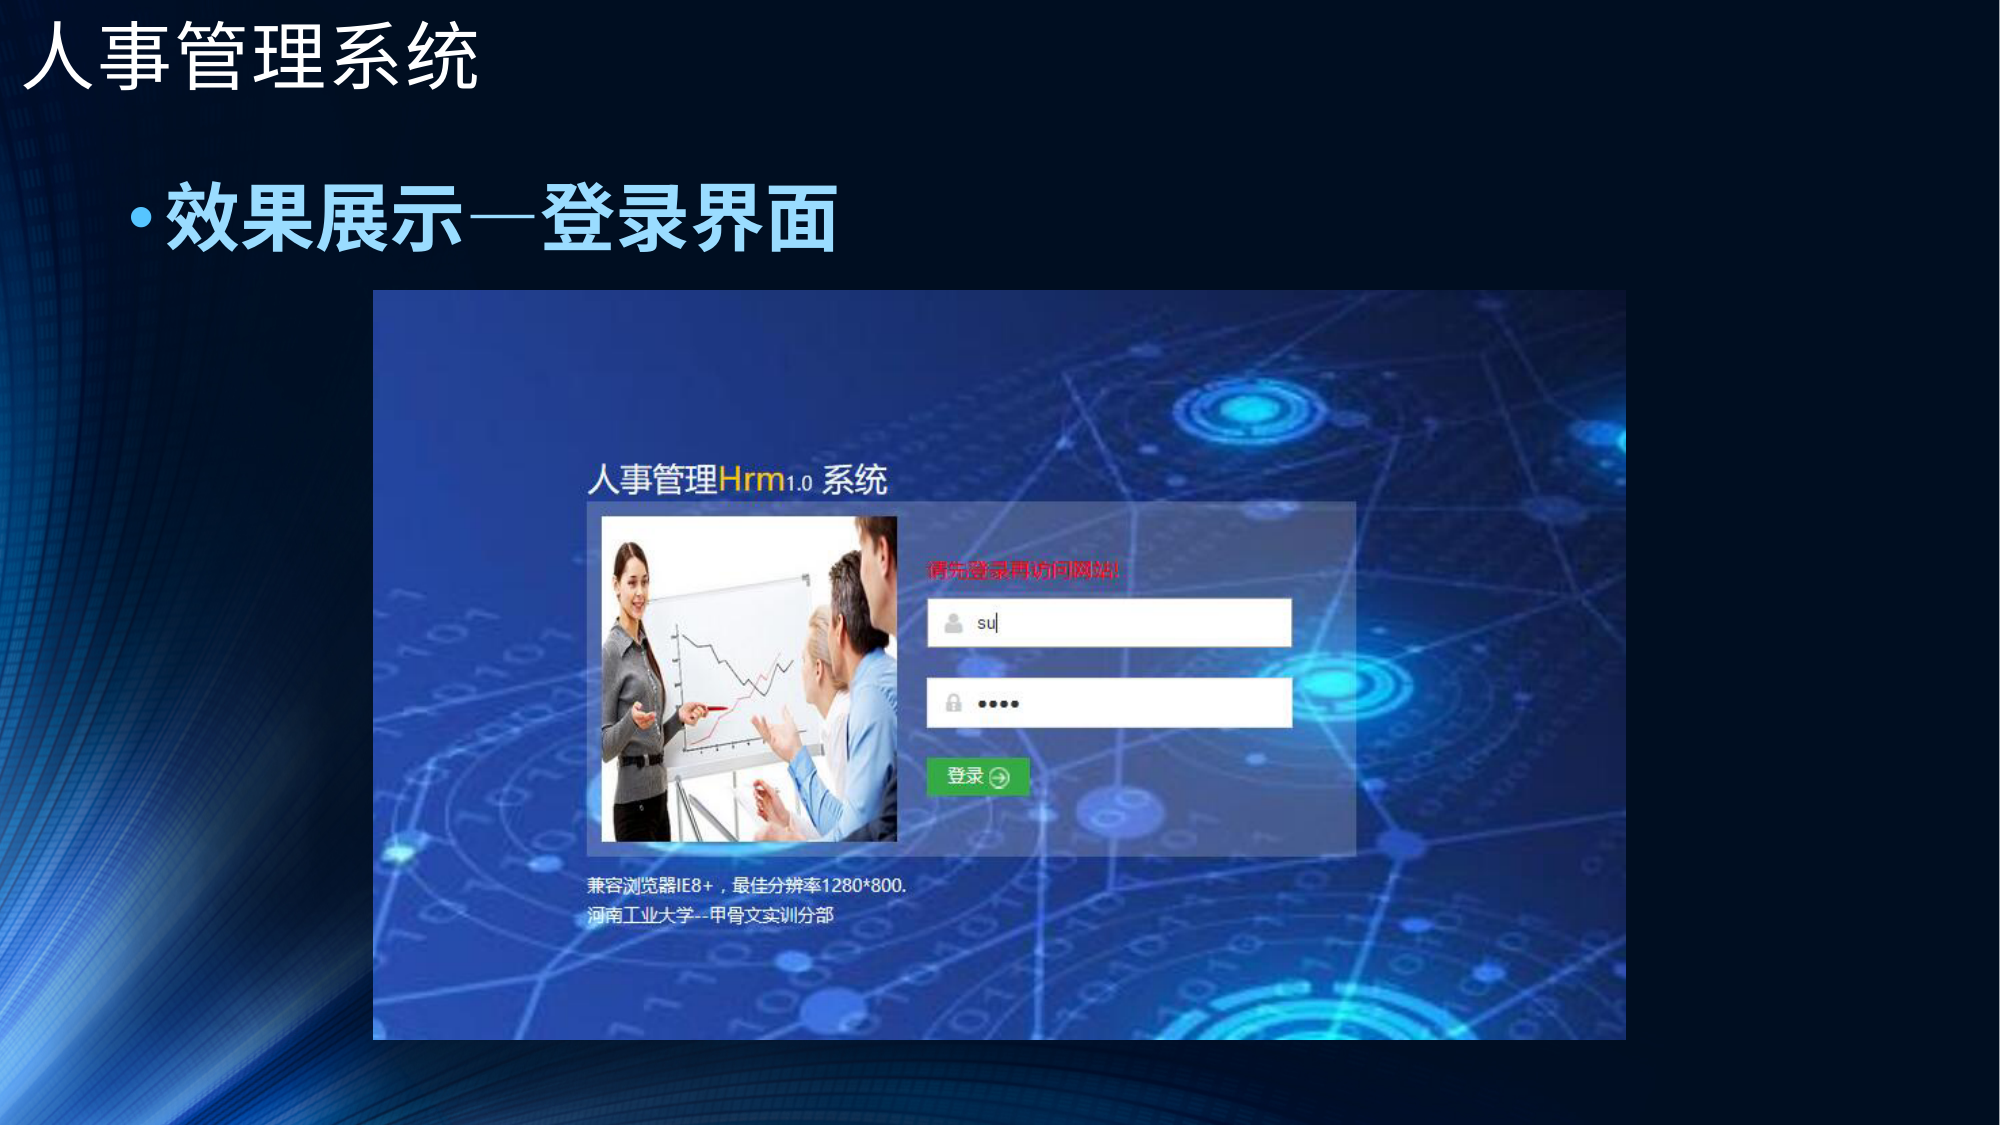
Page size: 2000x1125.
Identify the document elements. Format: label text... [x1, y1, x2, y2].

title 人事管理系统 [5, 4, 508, 108]
list 效果展示—登录界面 [113, 172, 1885, 1000]
picture [0, 0, 2000, 1125]
